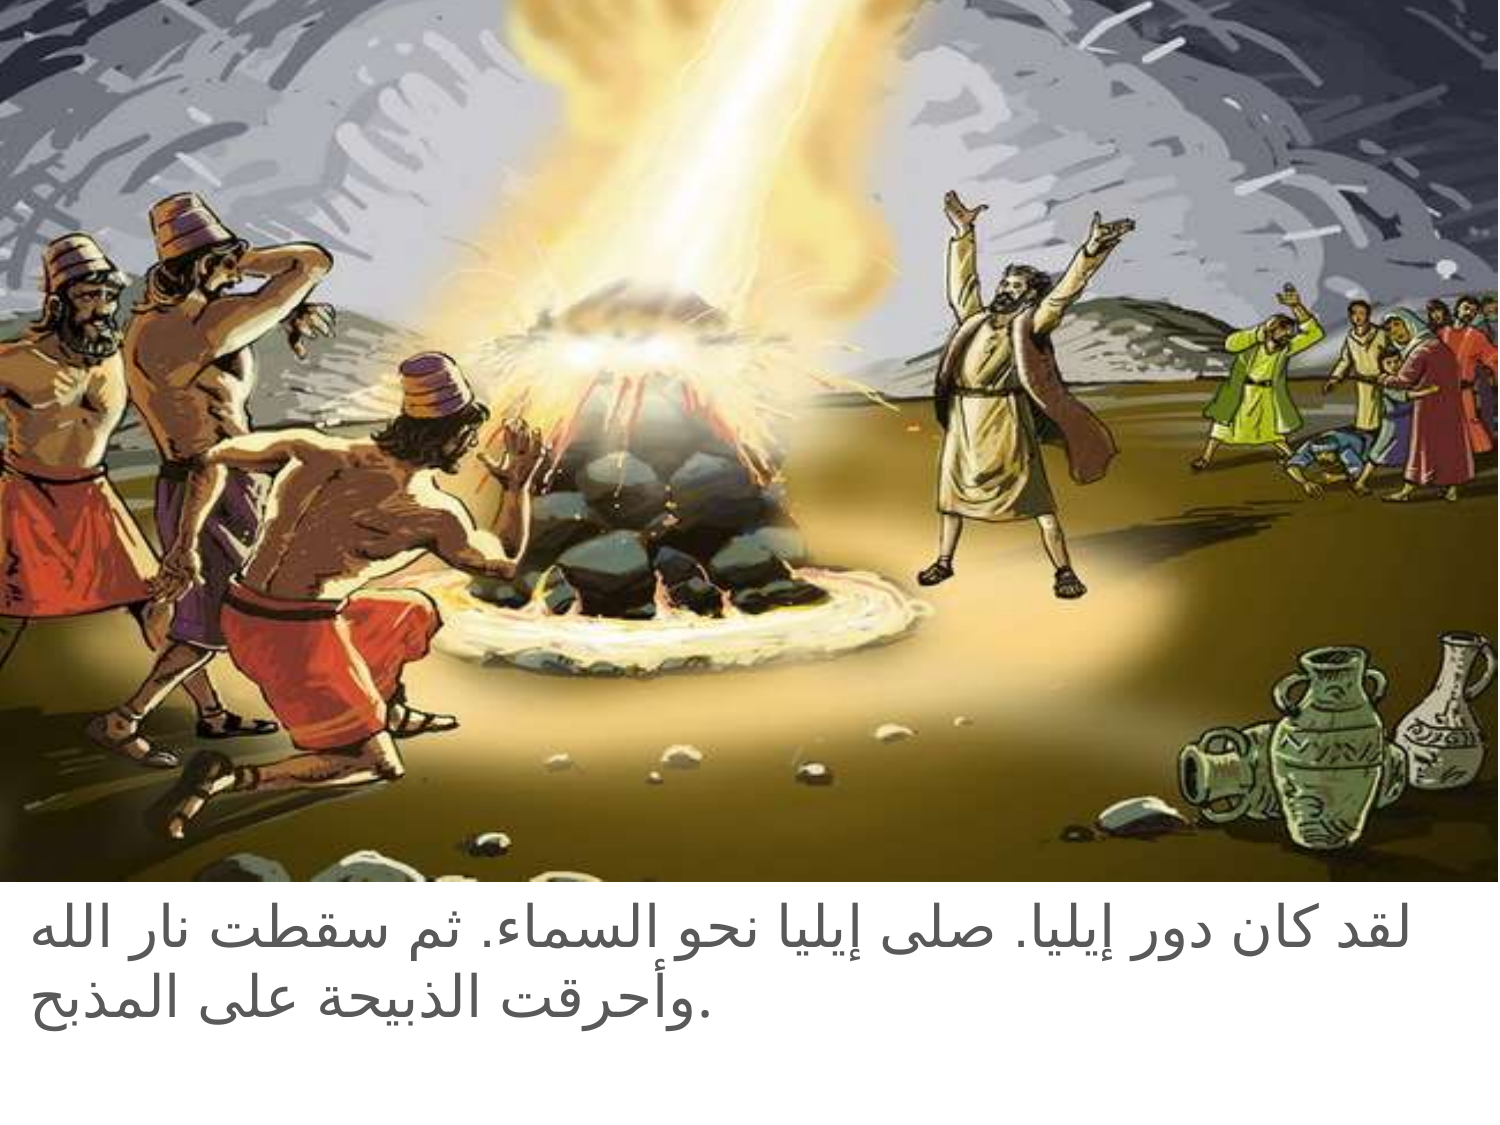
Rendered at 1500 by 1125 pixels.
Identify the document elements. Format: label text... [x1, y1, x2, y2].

picture [0, 0, 1498, 882]
text_box لقد كان دور إيليا. صلى إيليا نحو السماء. ثم سقطت نار الله وأحرقت الذبيحة على المذبح. [14, 886, 1500, 1037]
